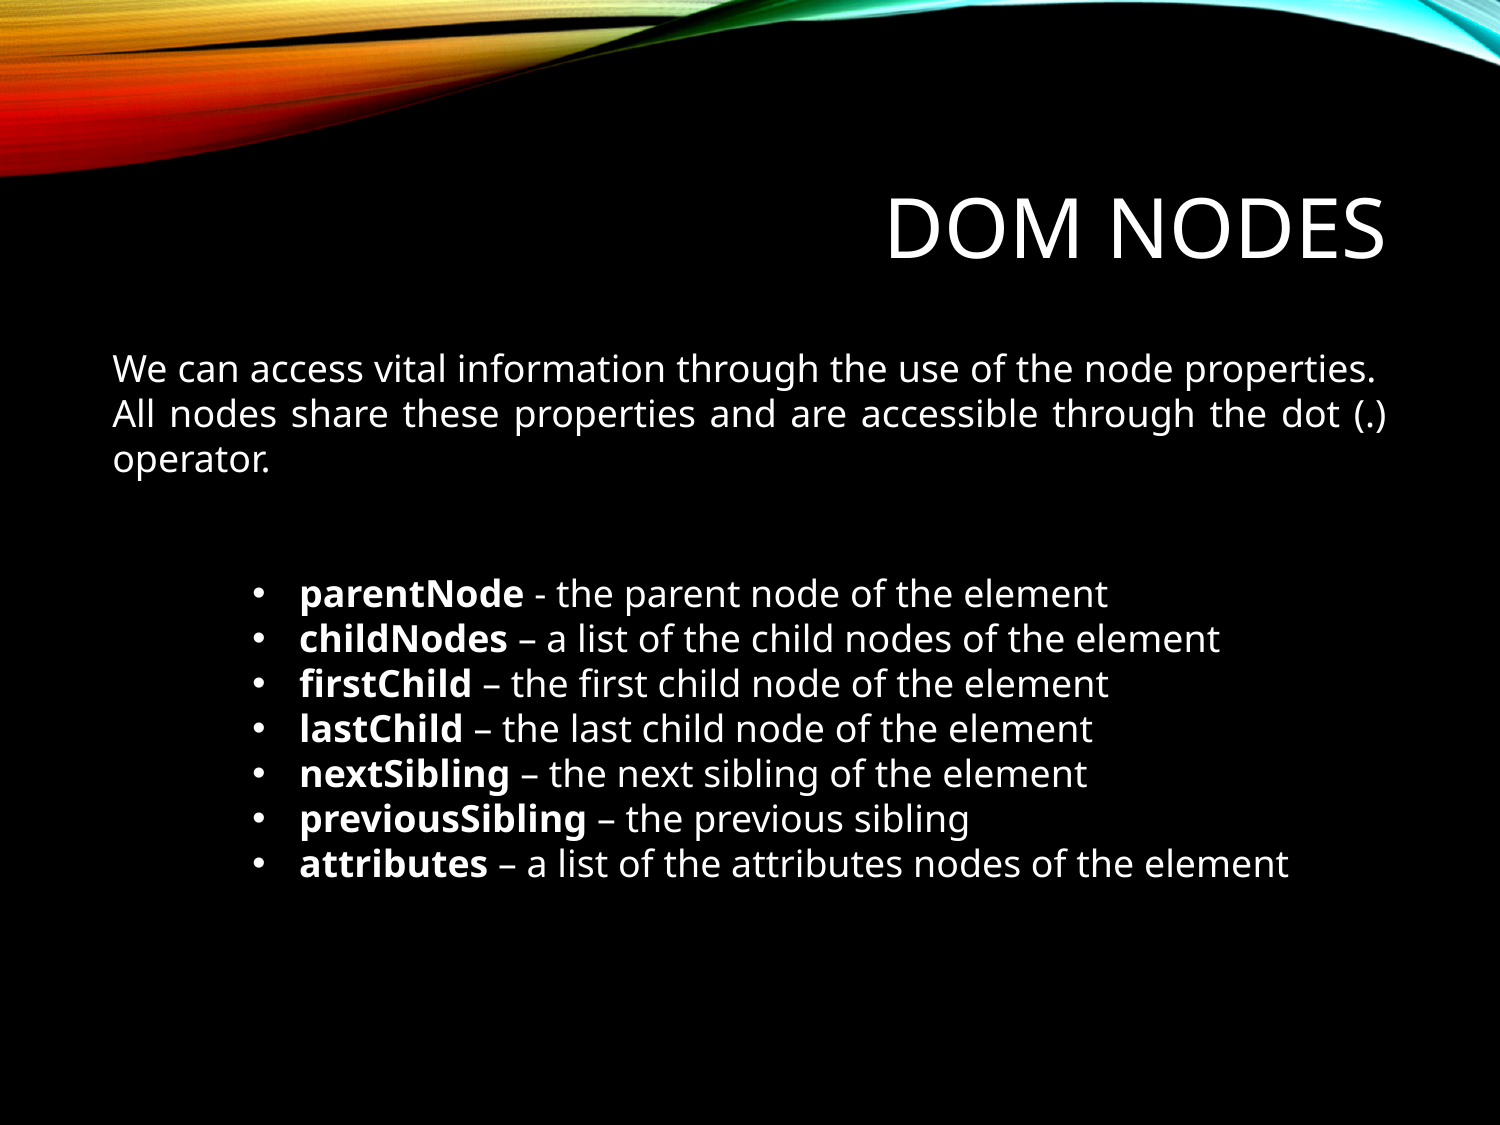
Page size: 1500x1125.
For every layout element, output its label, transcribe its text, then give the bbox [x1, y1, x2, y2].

title Dom nodes [356, 125, 1403, 337]
text_box parentNode - the parent node of the element childNodes – a list of the child nodes of the element firstChild – the first child node of the element lastChild – the last child node of the element nextSibling – the next sibling of the element previousSibling – the previous sibling attributes – a list of the attributes nodes of the element [237, 562, 1425, 893]
picture [0, 0, 1500, 178]
text_box We can access vital information through the use of the node properties. All nodes share these properties and are accessible through the dot (.) operator. [97, 337, 1403, 488]
